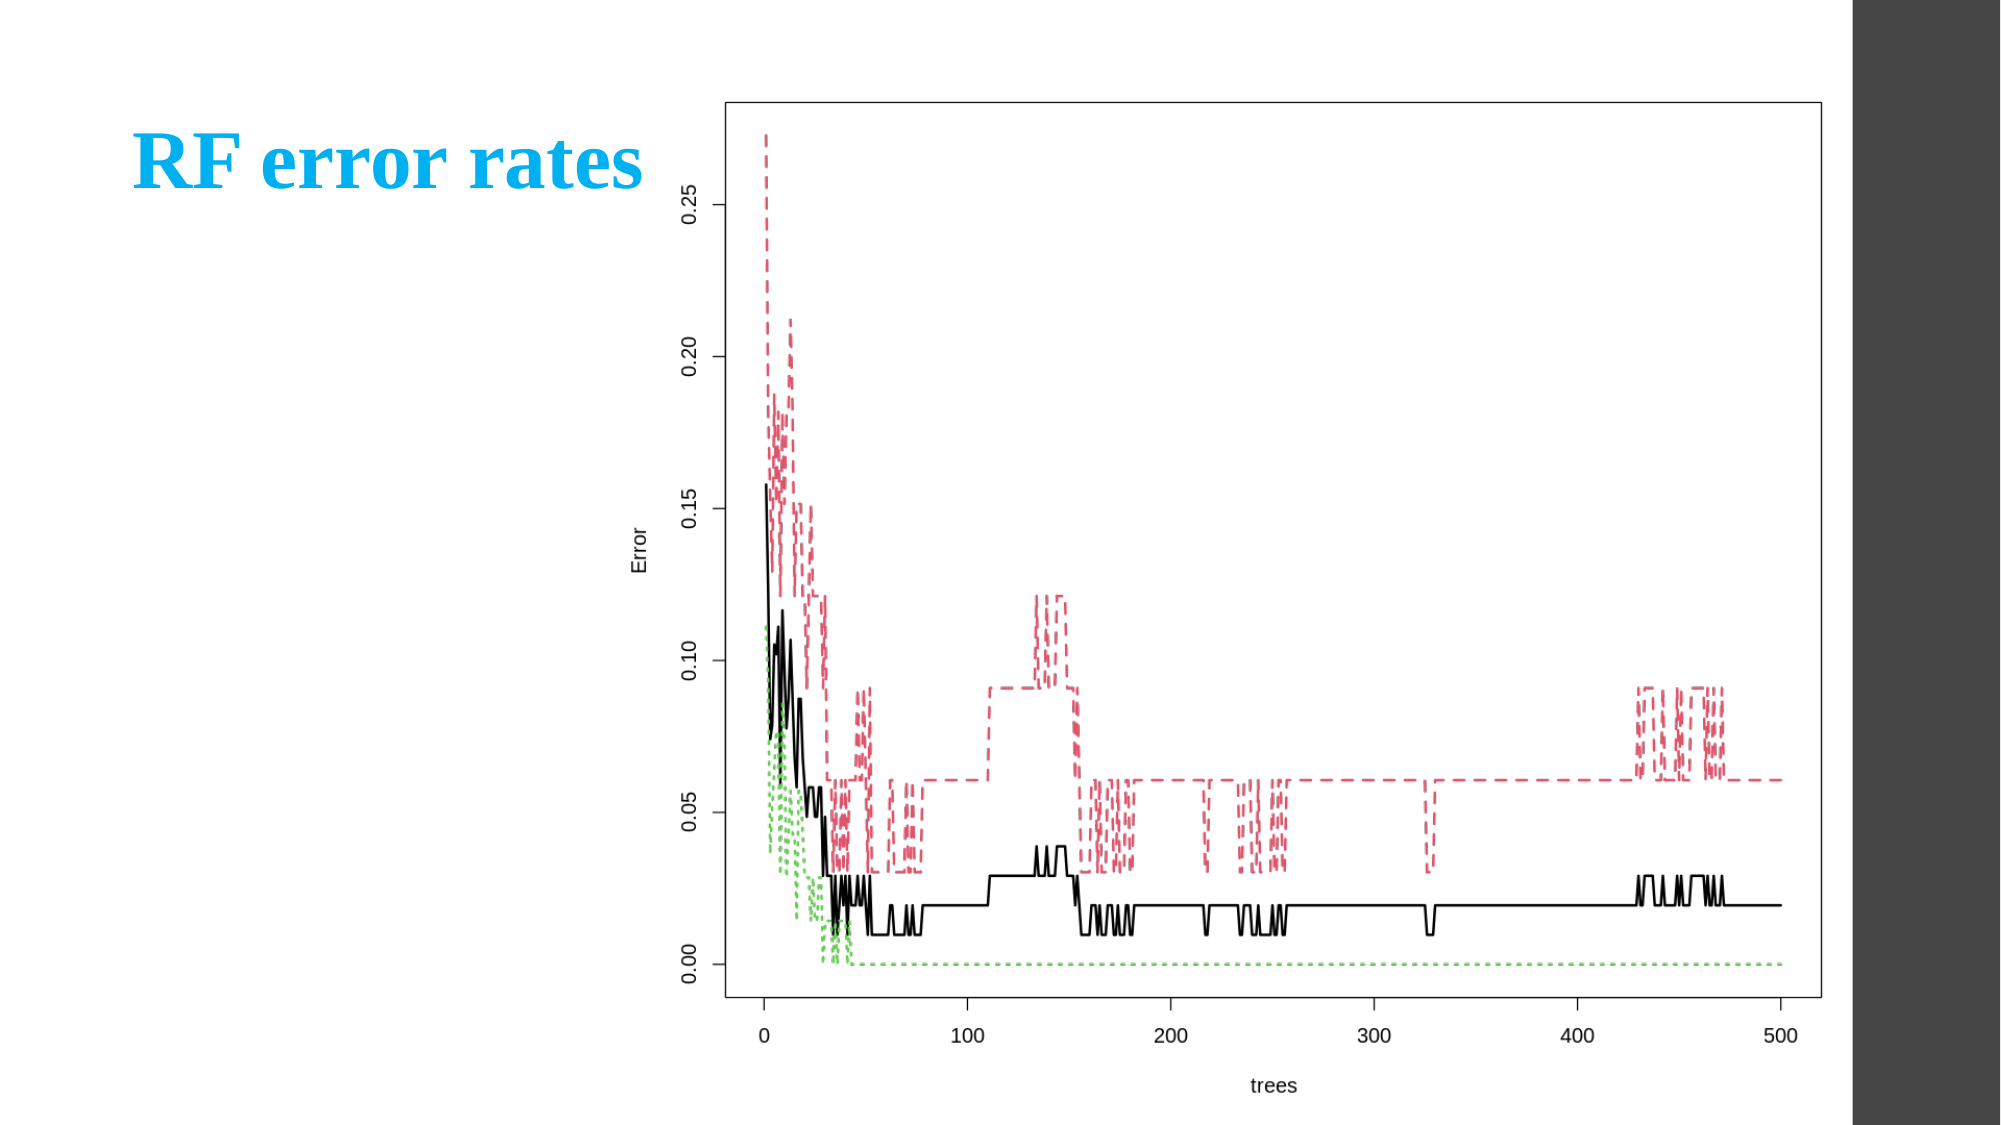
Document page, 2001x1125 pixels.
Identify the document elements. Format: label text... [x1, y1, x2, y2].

picture [622, 173, 633, 184]
picture [622, 84, 1874, 1125]
text_box RF error rates [117, 98, 622, 213]
